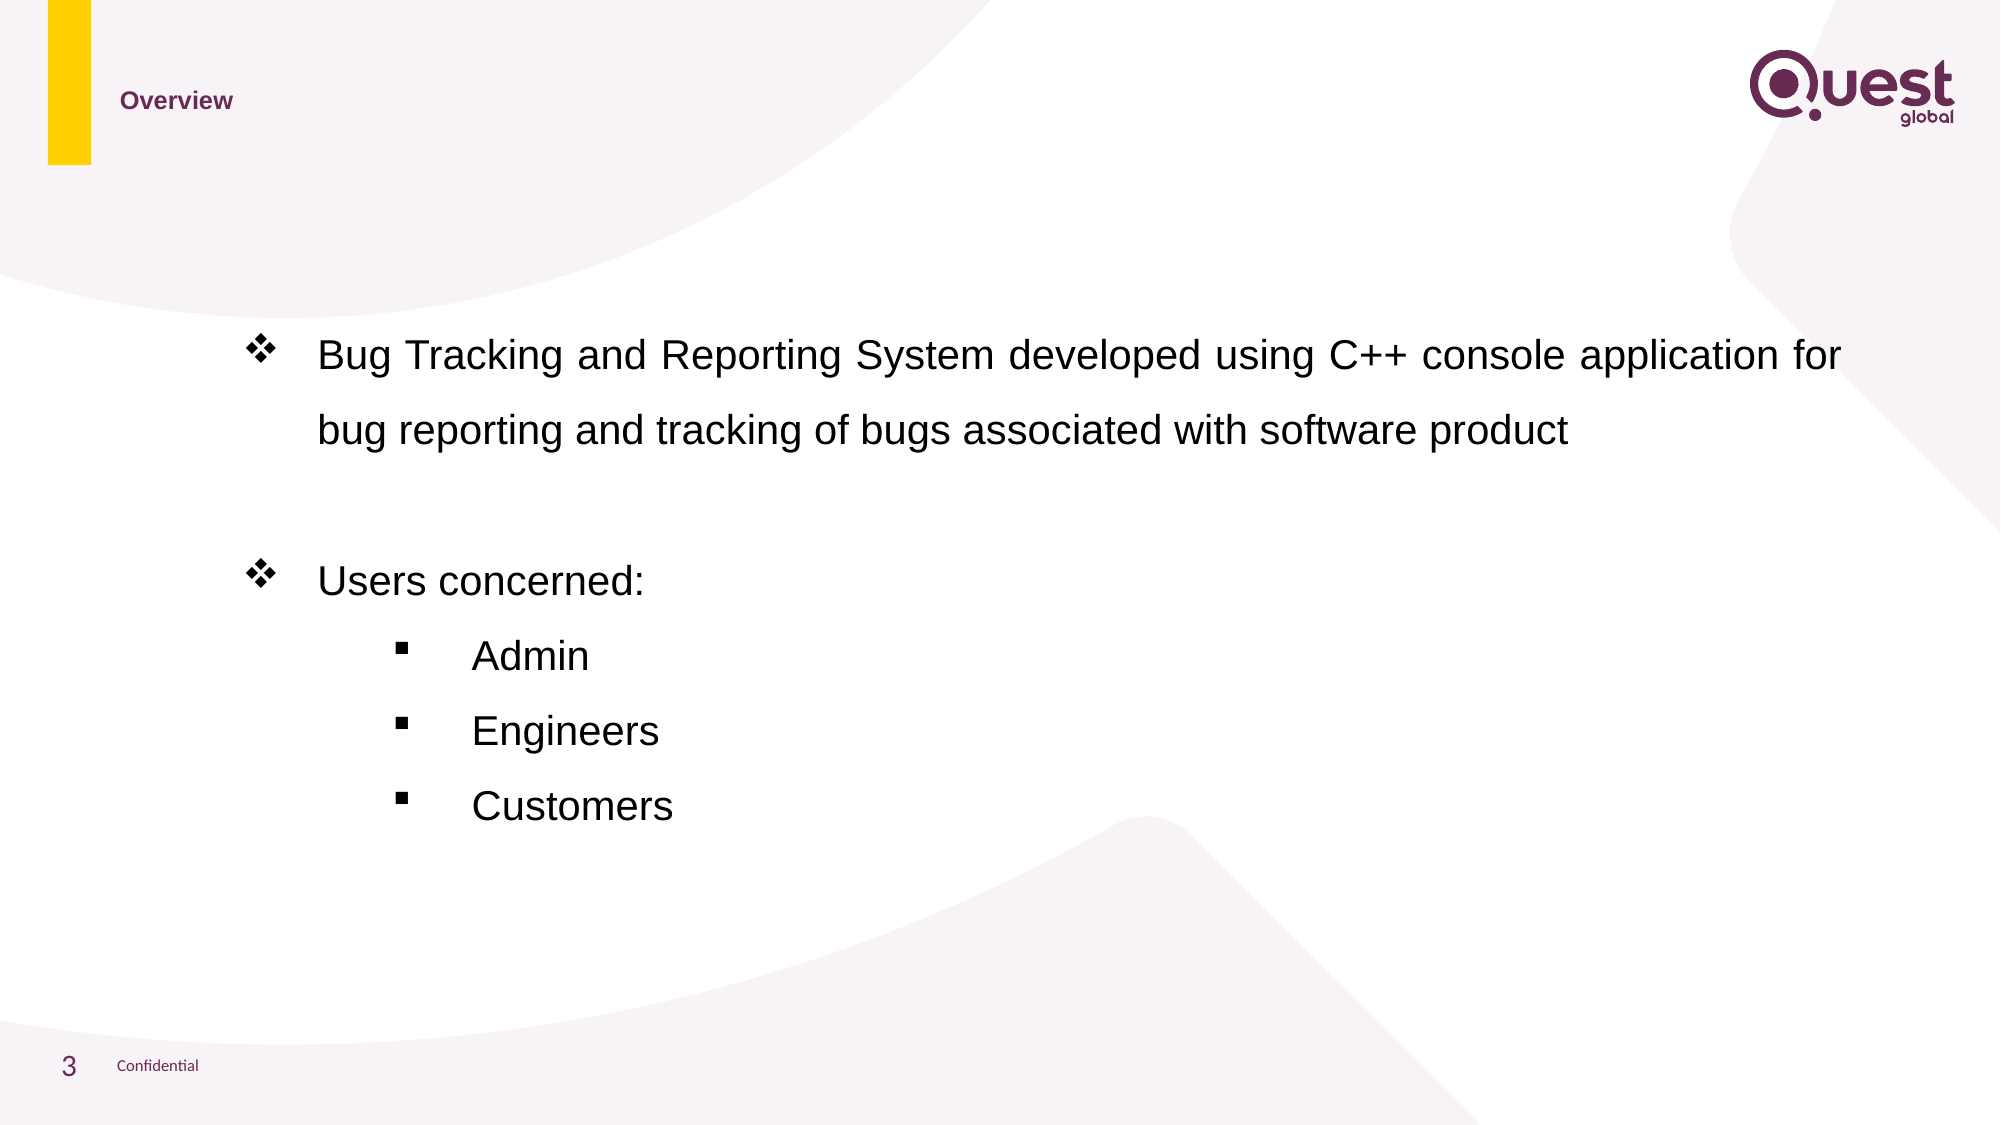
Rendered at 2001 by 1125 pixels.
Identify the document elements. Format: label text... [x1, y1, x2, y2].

title Overview [104, 51, 1893, 154]
list Bug Tracking and Reporting System developed using C++ console application for bug reporting and tracking of bugs associated with software product Users concerned: Admin Engineers Customers [212, 295, 1858, 939]
